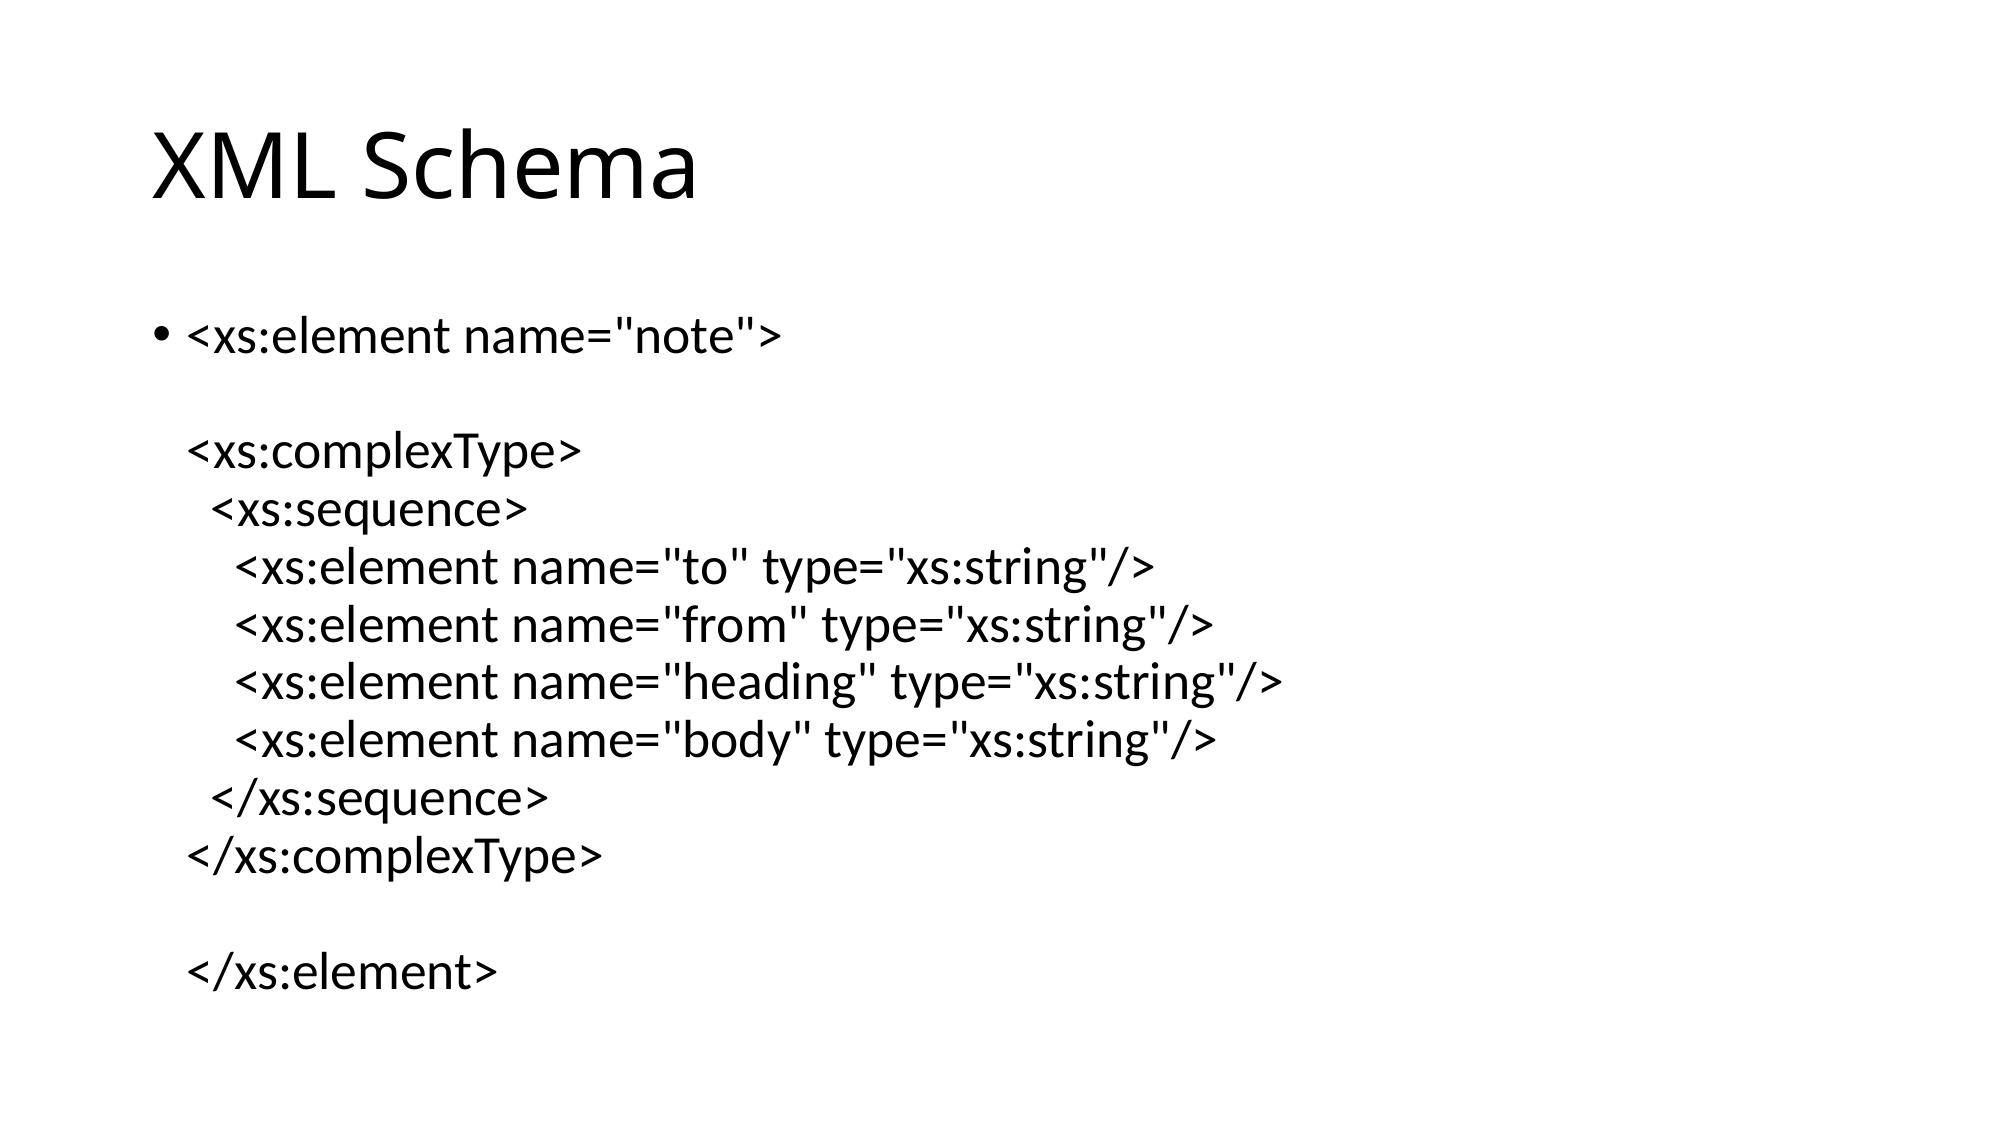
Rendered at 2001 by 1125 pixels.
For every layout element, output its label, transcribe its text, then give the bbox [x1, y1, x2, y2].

list <xs:element name="note"> <xs:complexType> <xs:sequence> <xs:element name="to" type="xs:string"/> <xs:element name="from" type="xs:string"/> <xs:element name="heading" type="xs:string"/> <xs:element name="body" type="xs:string"/> </xs:sequence> </xs:complexType> </xs:element> [137, 299, 1863, 1014]
title XML Schema [137, 59, 1863, 278]
